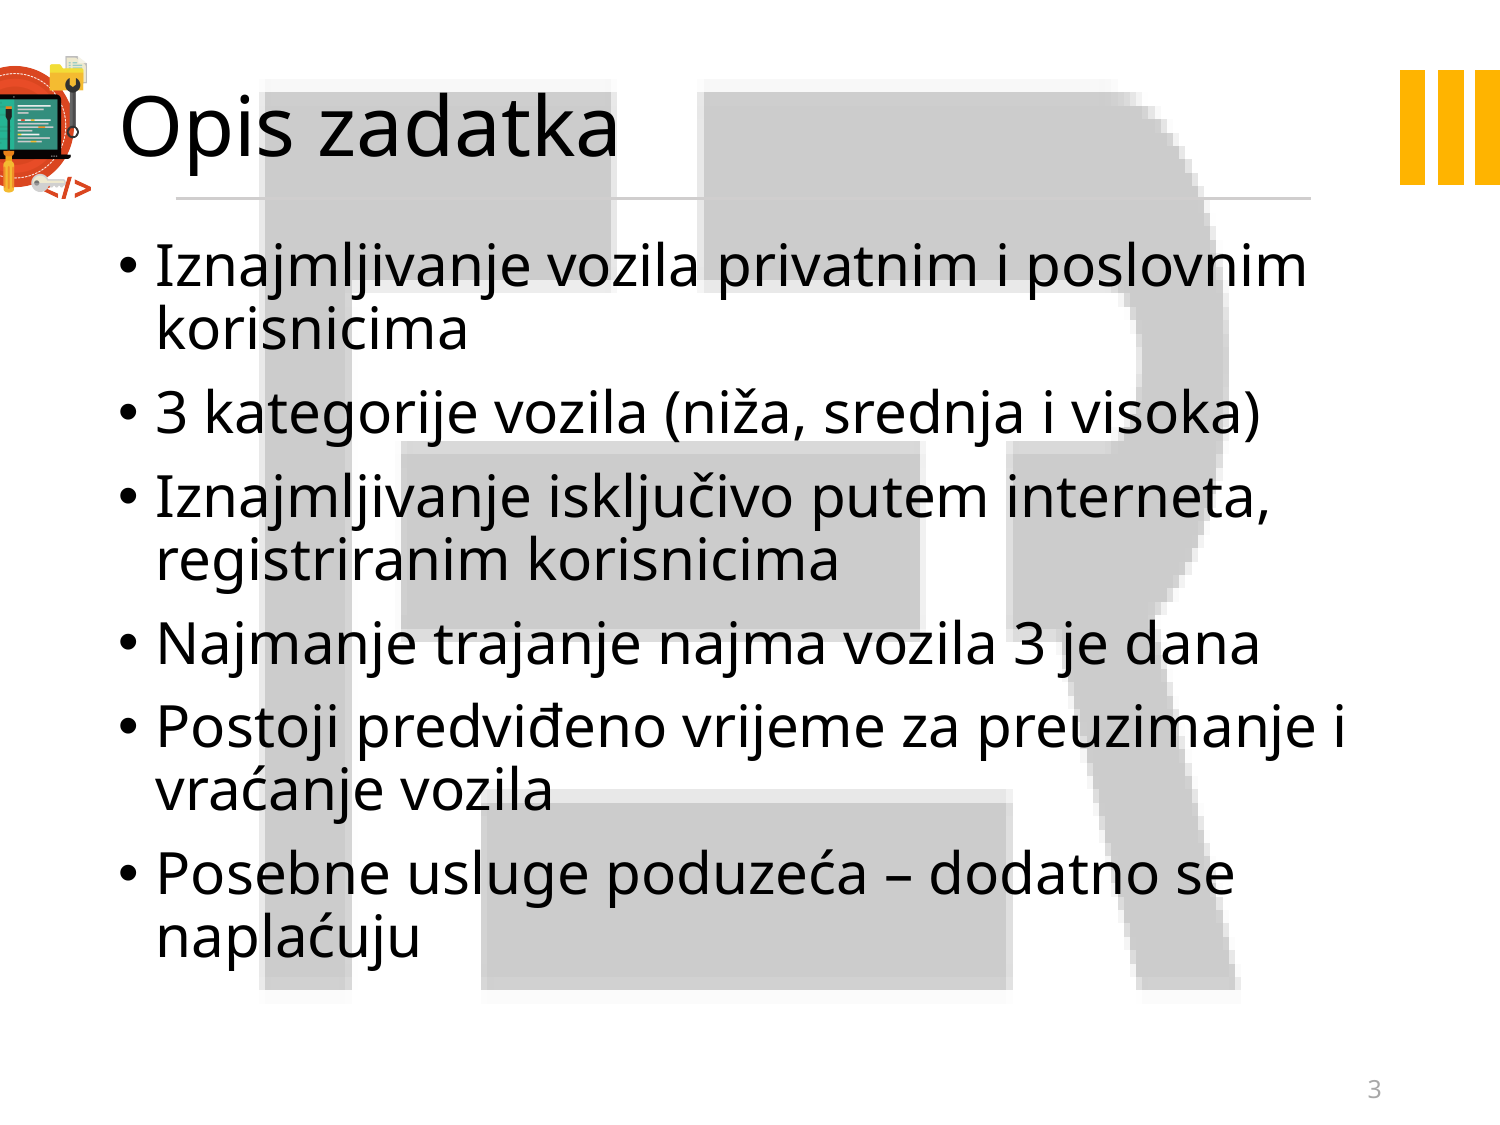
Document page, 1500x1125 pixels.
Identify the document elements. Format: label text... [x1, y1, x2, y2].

title Opis zadatka [103, 59, 1397, 199]
slide_number 3 [1310, 1066, 1397, 1125]
picture [0, 56, 91, 199]
list Iznajmljivanje vozila privatnim i poslovnim korisnicima 3 kategorije vozila (niža, srednja i visoka) Iznajmljivanje isključivo putem interneta, registriranim korisnicima Najmanje trajanje najma vozila 3 je dana Postoji predviđeno vrijeme za preuzimanje i vraćanje vozila Posebne usluge poduzeća – dodatno se naplaćuju [103, 228, 1397, 1038]
